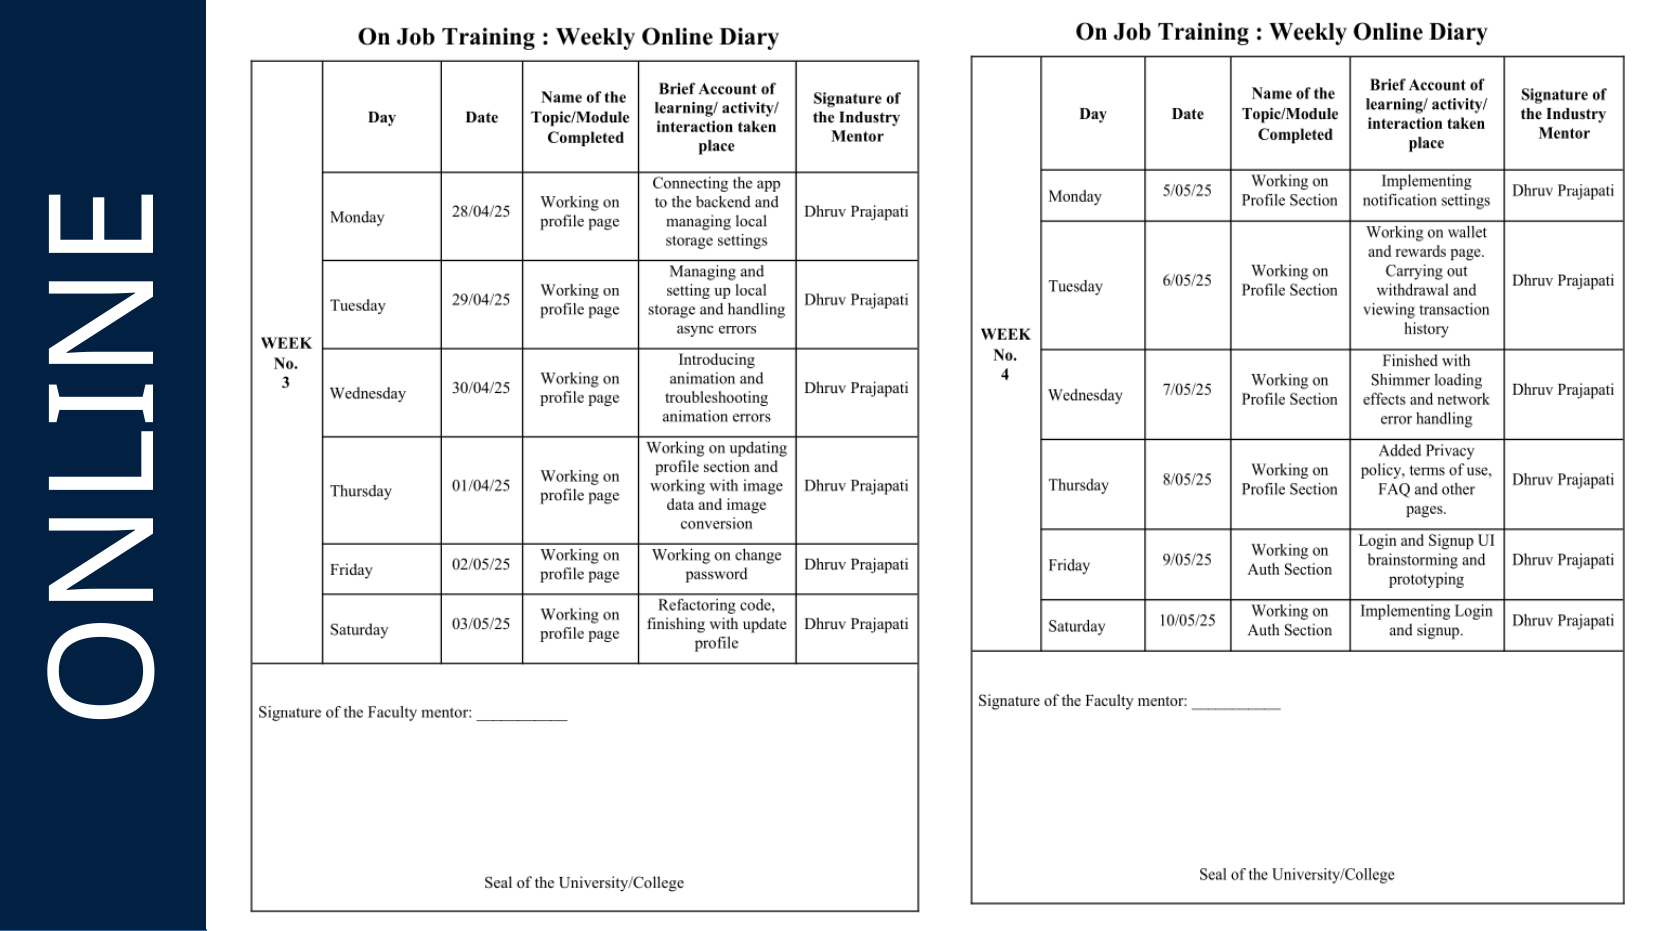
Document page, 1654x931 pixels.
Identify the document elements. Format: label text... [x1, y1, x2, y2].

picture [944, 0, 1645, 931]
text_box ONLINE DIARIES [0, 0, 365, 931]
picture [206, 0, 927, 929]
